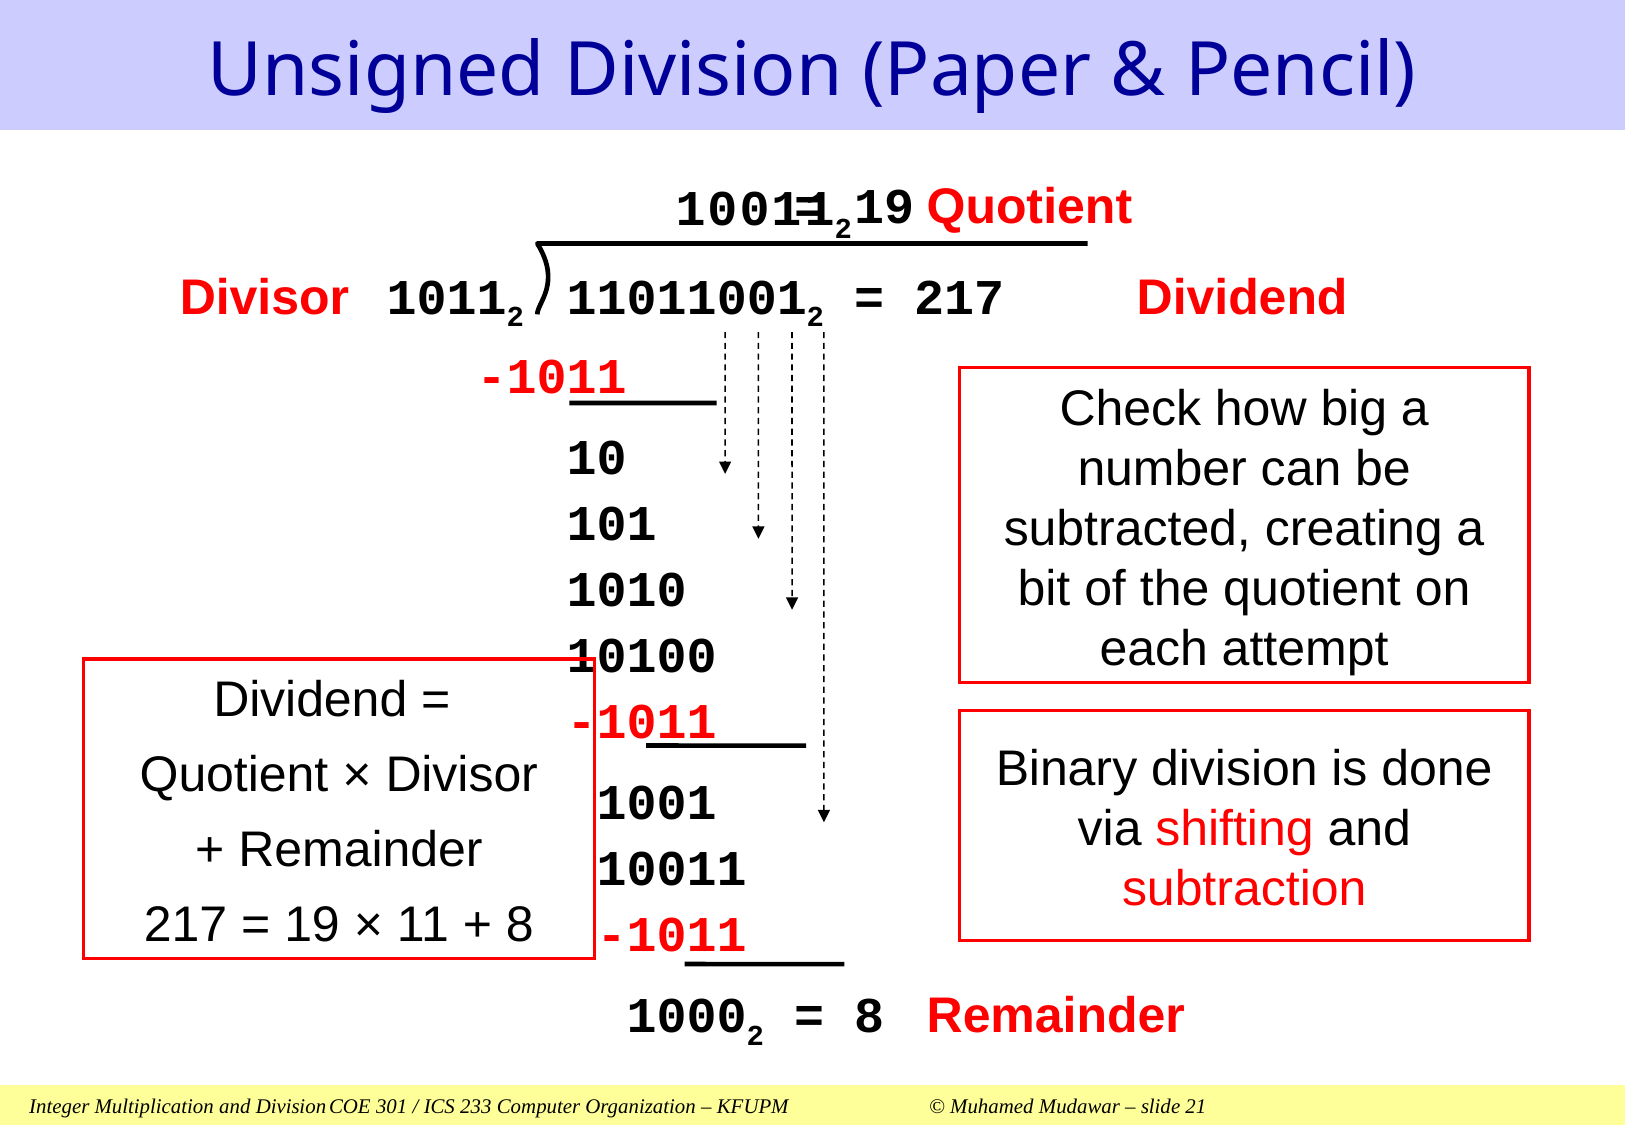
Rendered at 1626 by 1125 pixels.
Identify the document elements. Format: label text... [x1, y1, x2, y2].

text_box Dividend = Quotient × Divisor + Remainder 217 = 19 × 11 + 8 [83, 659, 595, 959]
text_box 0 [724, 168, 756, 243]
text_box Check how big a number can be subtracted, creating a bit of the quotient on each attempt [959, 367, 1529, 683]
text_box 0 [692, 168, 724, 243]
text_box [817, 809, 831, 823]
text_box 12 [789, 168, 868, 243]
text_box [752, 521, 765, 539]
text_box 1 [660, 168, 692, 243]
text_box [785, 597, 799, 610]
title Unsigned Division (Paper & Pencil) [0, 0, 1625, 130]
text_box 1 [756, 168, 789, 243]
text_box Binary division is done via shifting and subtraction [959, 710, 1529, 941]
text_box [537, 243, 1088, 315]
text_box [718, 454, 732, 474]
list = 19 Quotient Divisor 10112 110110012 = 217 Dividend -1011 10 101 1010 10100 -1011 1001 10011 -1011 10002 = 8 Remainder [104, 166, 1581, 1059]
